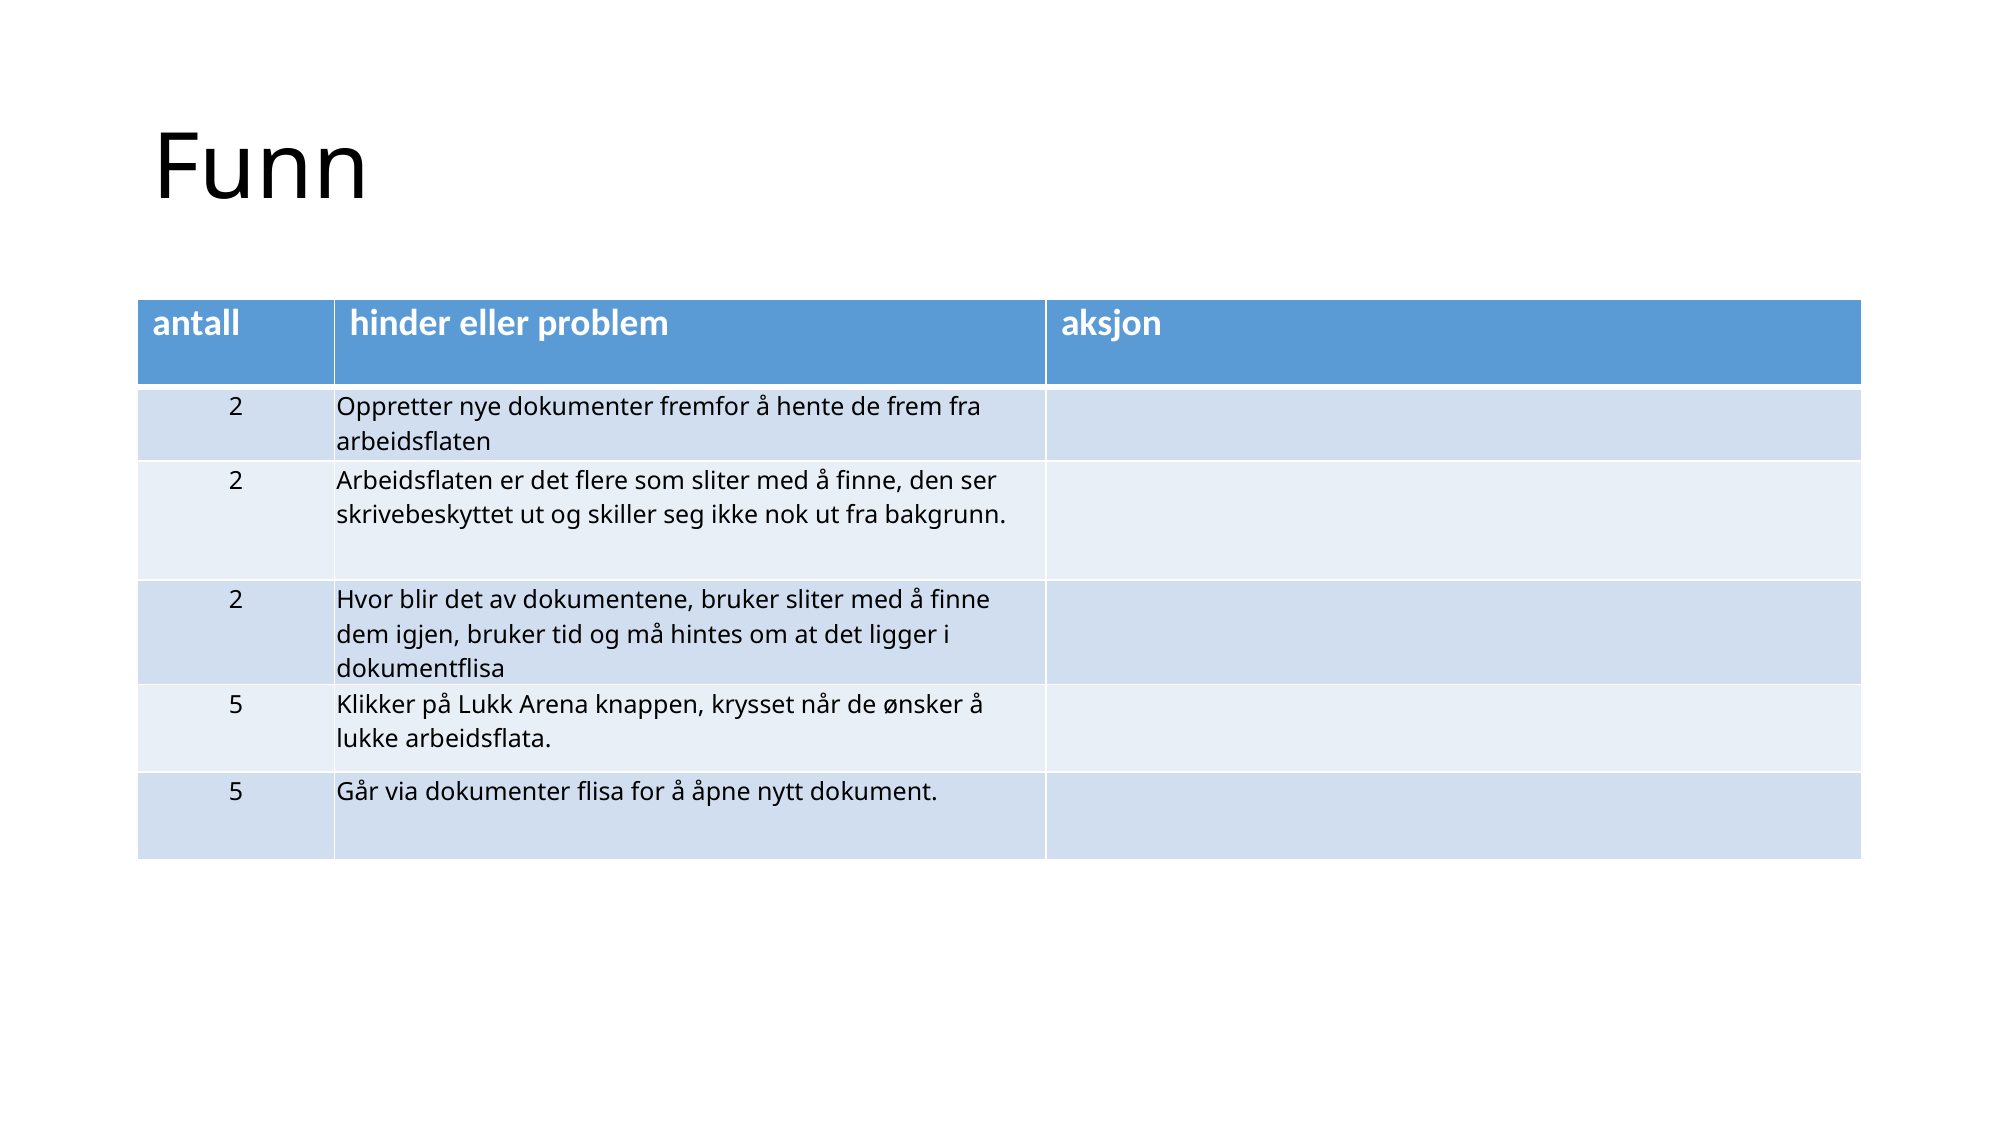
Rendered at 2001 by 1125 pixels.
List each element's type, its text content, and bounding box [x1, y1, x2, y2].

table_cell 2 [138, 581, 334, 684]
table_cell 5 [138, 773, 334, 859]
table_cell [1047, 390, 1861, 460]
table_header hinder eller problem [335, 300, 1045, 384]
title Funn [137, 59, 1863, 278]
table_cell Går via dokumenter flisa for å åpne nytt dokument. [335, 773, 1045, 859]
table_cell [1047, 462, 1861, 579]
table_cell Arbeidsflaten er det flere som sliter med å finne, den ser skrivebeskyttet ut og skiller seg ikke nok ut fra bakgrunn. [335, 462, 1045, 579]
table_cell 5 [138, 685, 334, 771]
table_cell [1047, 773, 1861, 859]
table_cell 2 [138, 390, 334, 460]
table_cell Klikker på Lukk Arena knappen, krysset når de ønsker å lukke arbeidsflata. [335, 685, 1045, 771]
table_cell 2 [138, 462, 334, 579]
table_cell [1047, 581, 1861, 684]
table_cell [1047, 685, 1861, 771]
table_cell Hvor blir det av dokumentene, bruker sliter med å finne dem igjen, bruker tid og må hintes om at det ligger i dokumentflisa [335, 581, 1045, 684]
table_cell Oppretter nye dokumenter fremfor å hente de frem fra arbeidsflaten [335, 390, 1045, 460]
table_header antall [138, 300, 334, 384]
table_header aksjon [1047, 300, 1861, 384]
